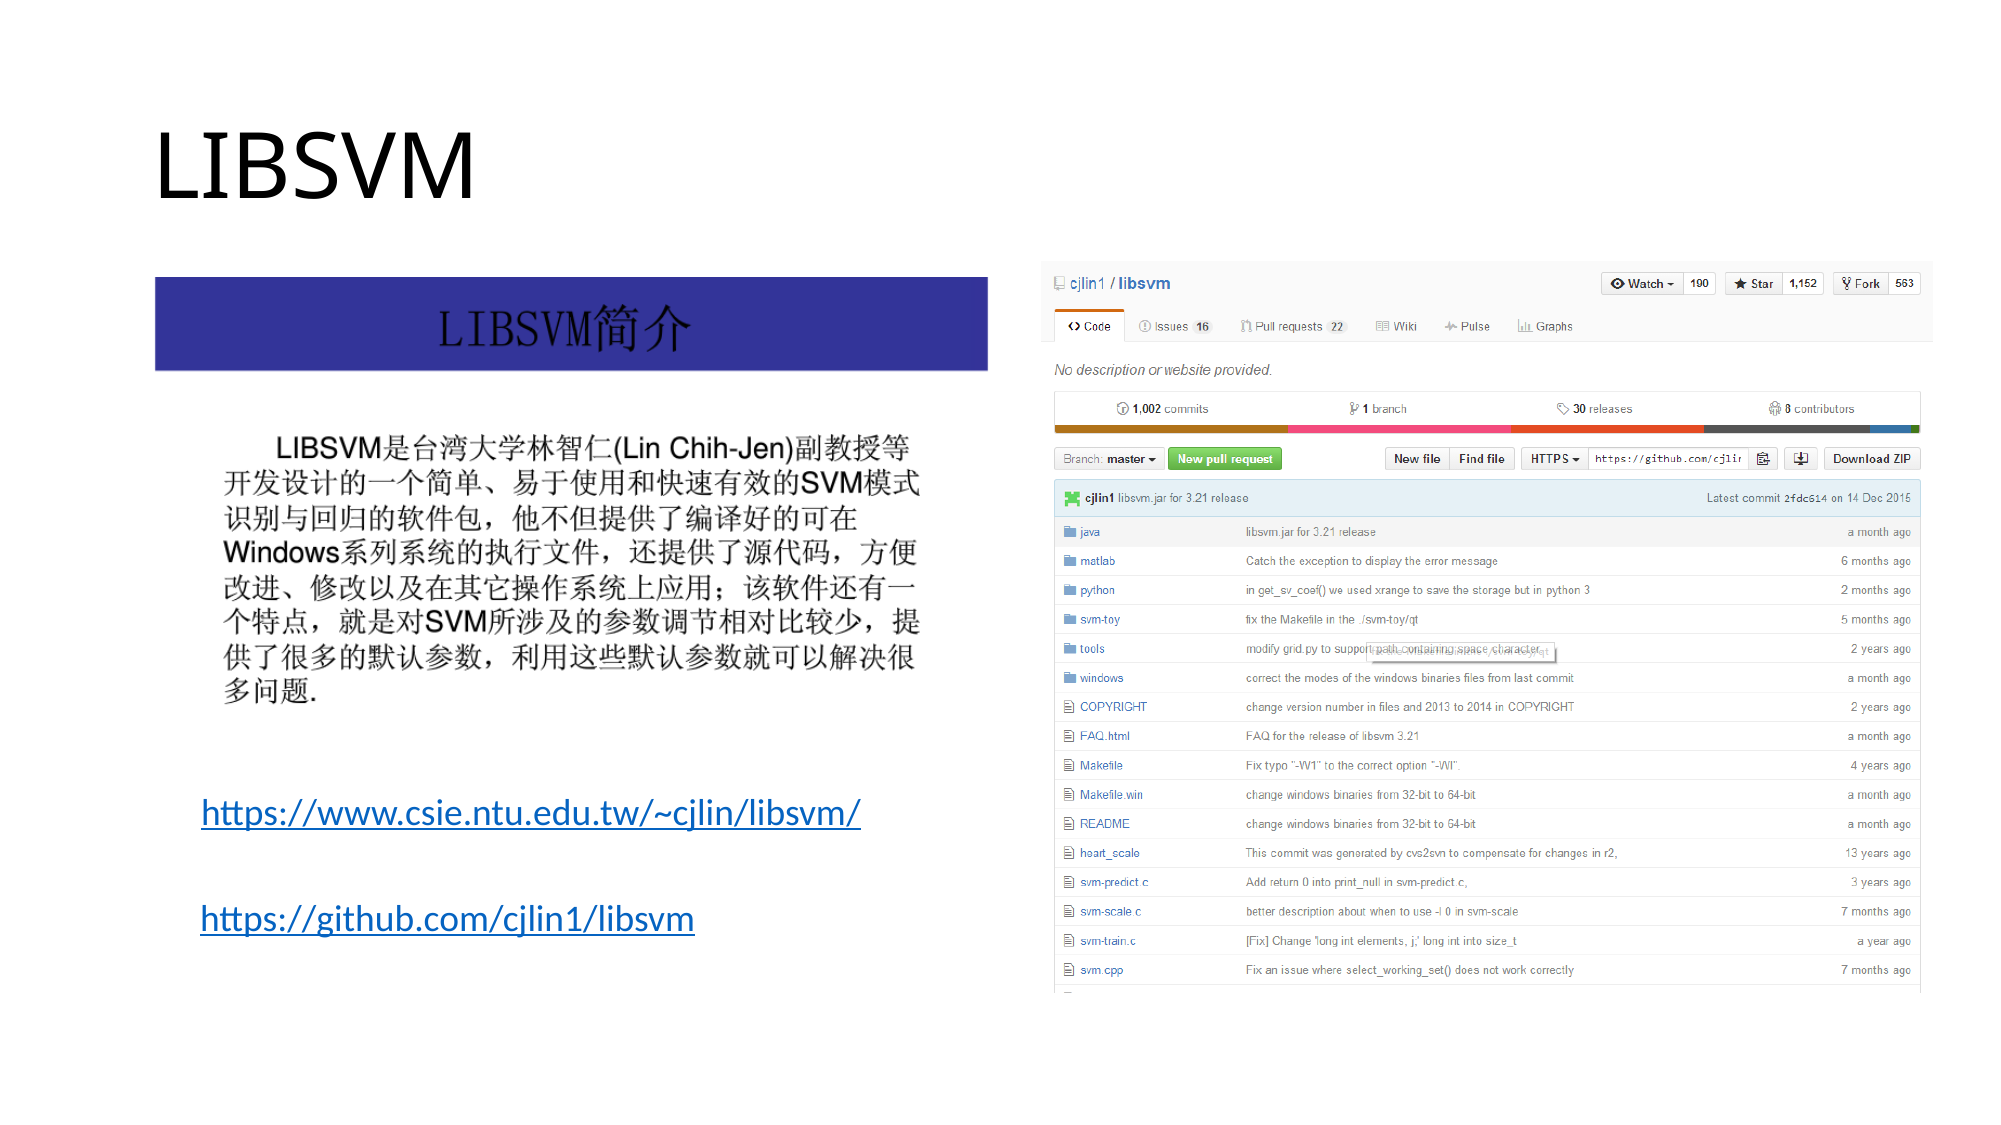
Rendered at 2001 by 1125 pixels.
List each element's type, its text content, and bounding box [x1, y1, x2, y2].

text_box https://www.csie.ntu.edu.tw/~cjlin/libsvm/ [186, 780, 877, 886]
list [142, 277, 1000, 766]
title LIBSVM [137, 59, 1863, 278]
text_box https://github.com/cjlin1/libsvm [185, 886, 711, 992]
picture [1041, 261, 1933, 993]
